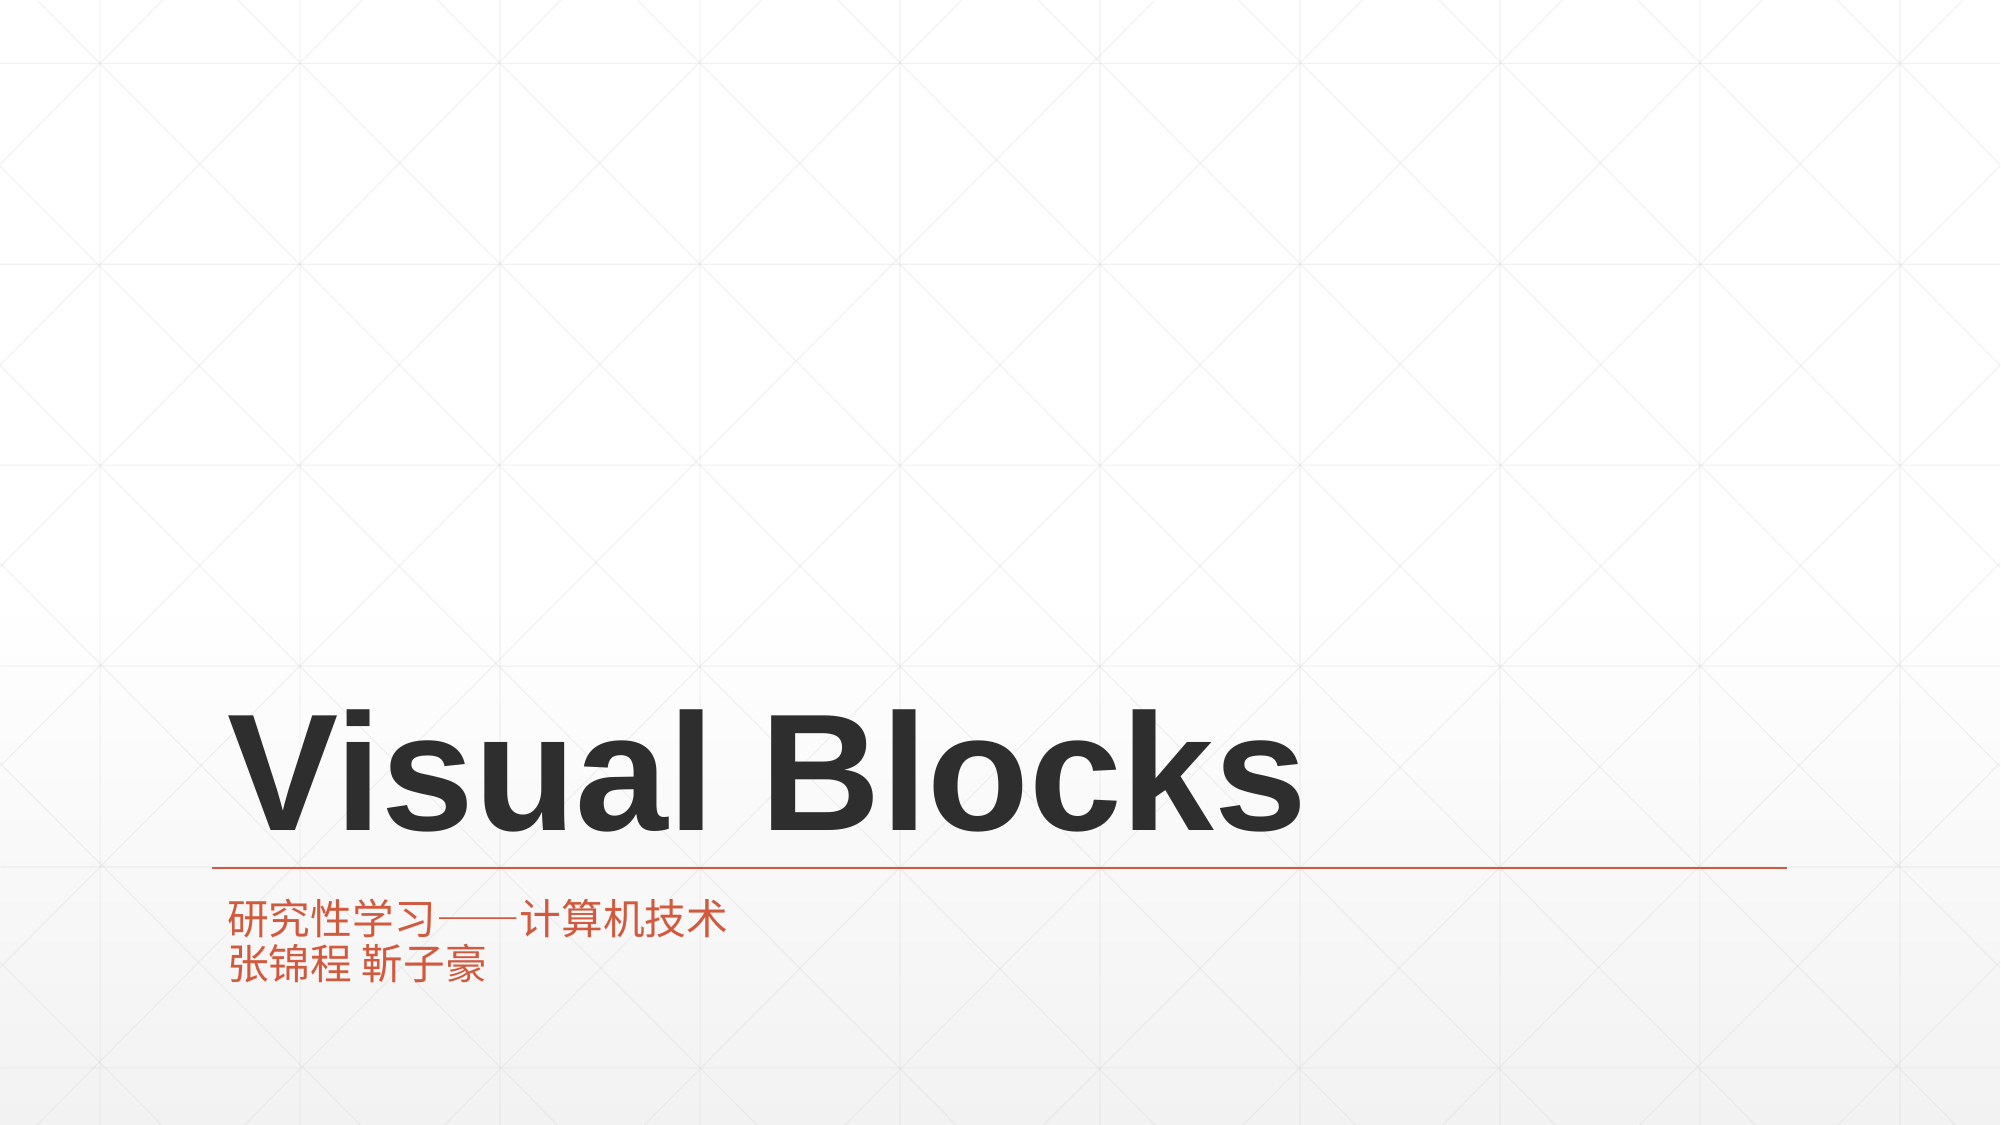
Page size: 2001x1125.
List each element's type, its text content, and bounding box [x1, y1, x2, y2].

subtitle 研究性学习——计算机技术 张锦程 靳子豪 [212, 891, 1788, 967]
title Visual Blocks [212, 313, 1788, 869]
